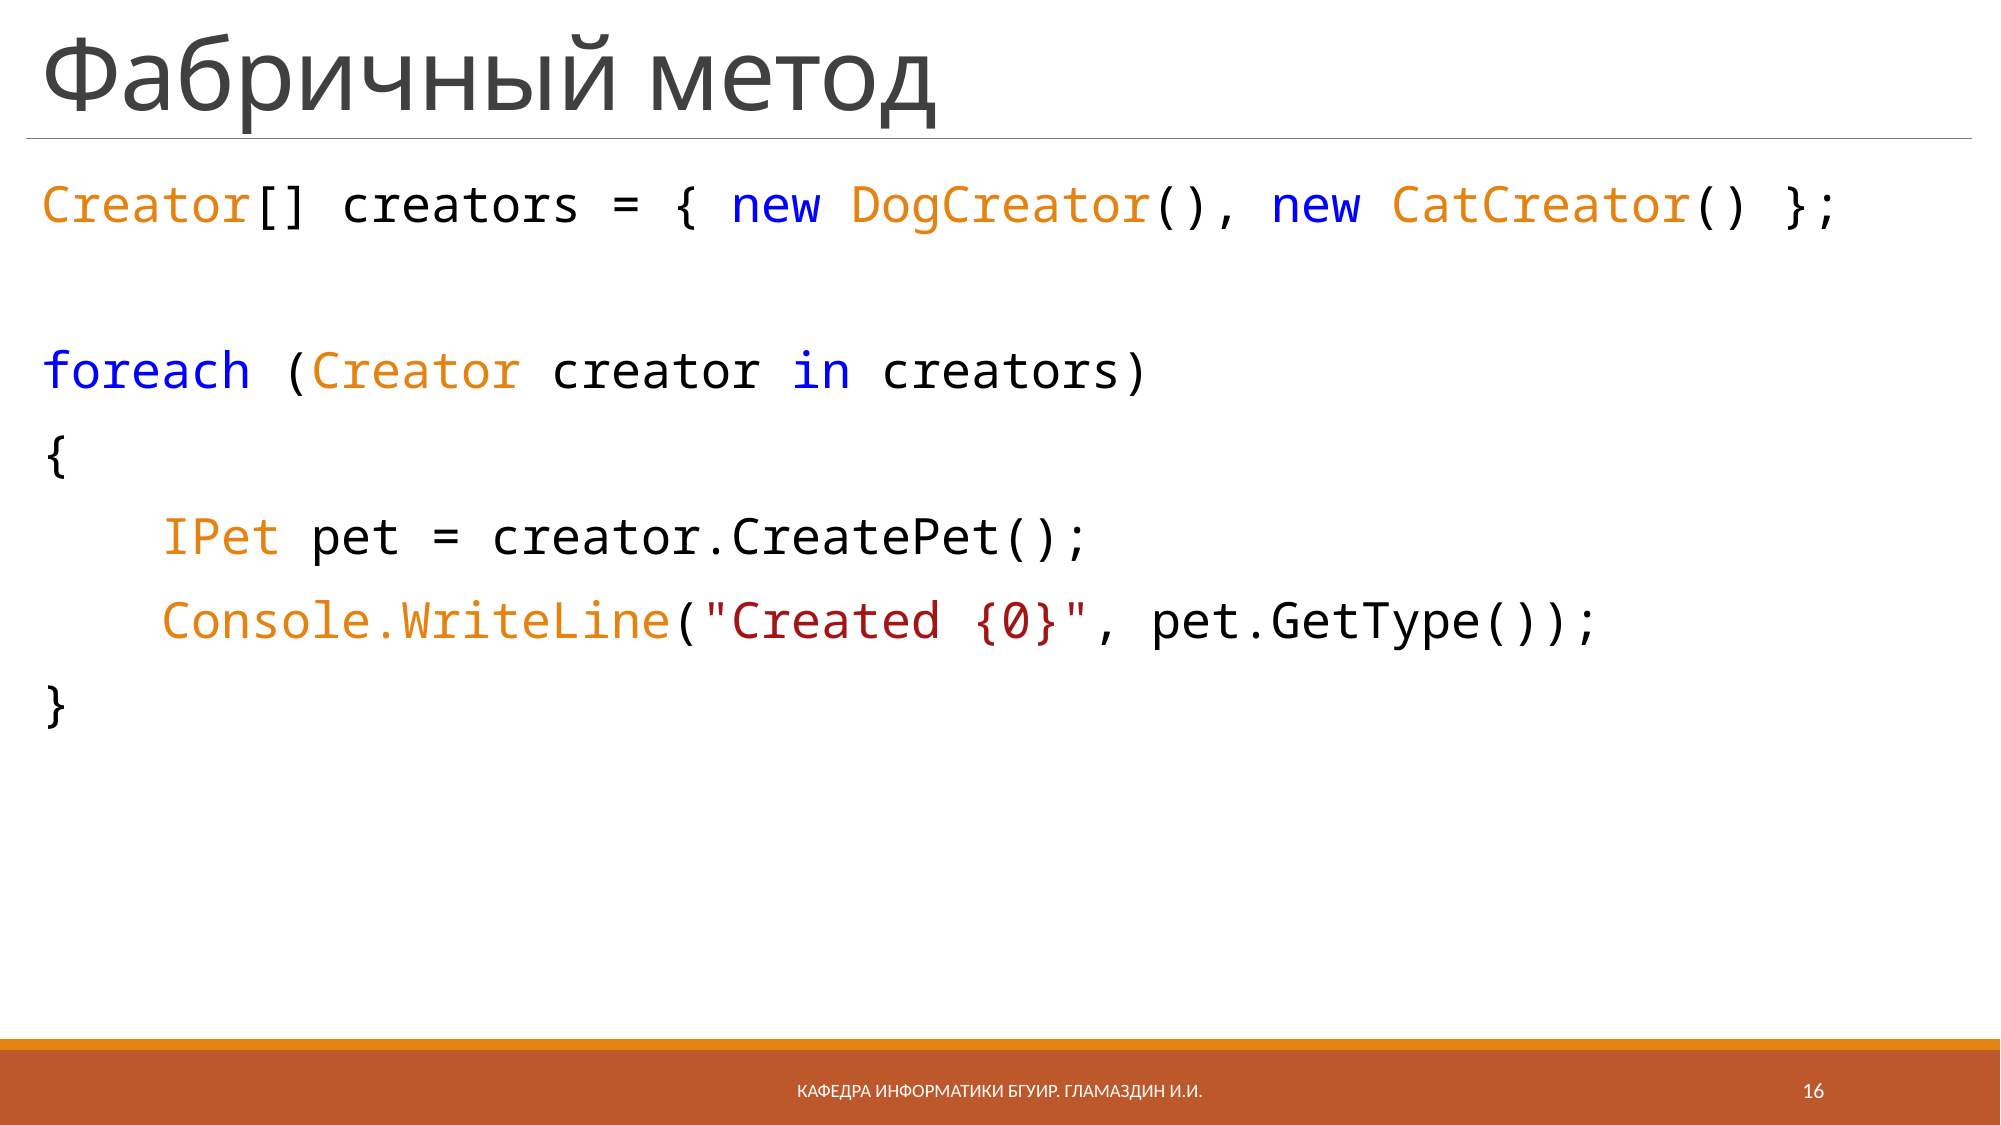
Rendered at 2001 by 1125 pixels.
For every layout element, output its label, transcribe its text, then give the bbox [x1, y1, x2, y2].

list Creator[] creators = { new DogCreator(), new CatCreator() }; foreach (Creator creator in creators) { IPet pet = creator.CreatePet(); Console.WriteLine("Created {0}", pet.GetType()); } [25, 171, 1972, 1034]
slide_number 16 [1624, 1059, 1840, 1120]
title Фабричный метод [25, 14, 1972, 139]
footer Кафедра информатики бгуир. Гламаздин И.и. [604, 1059, 1396, 1120]
